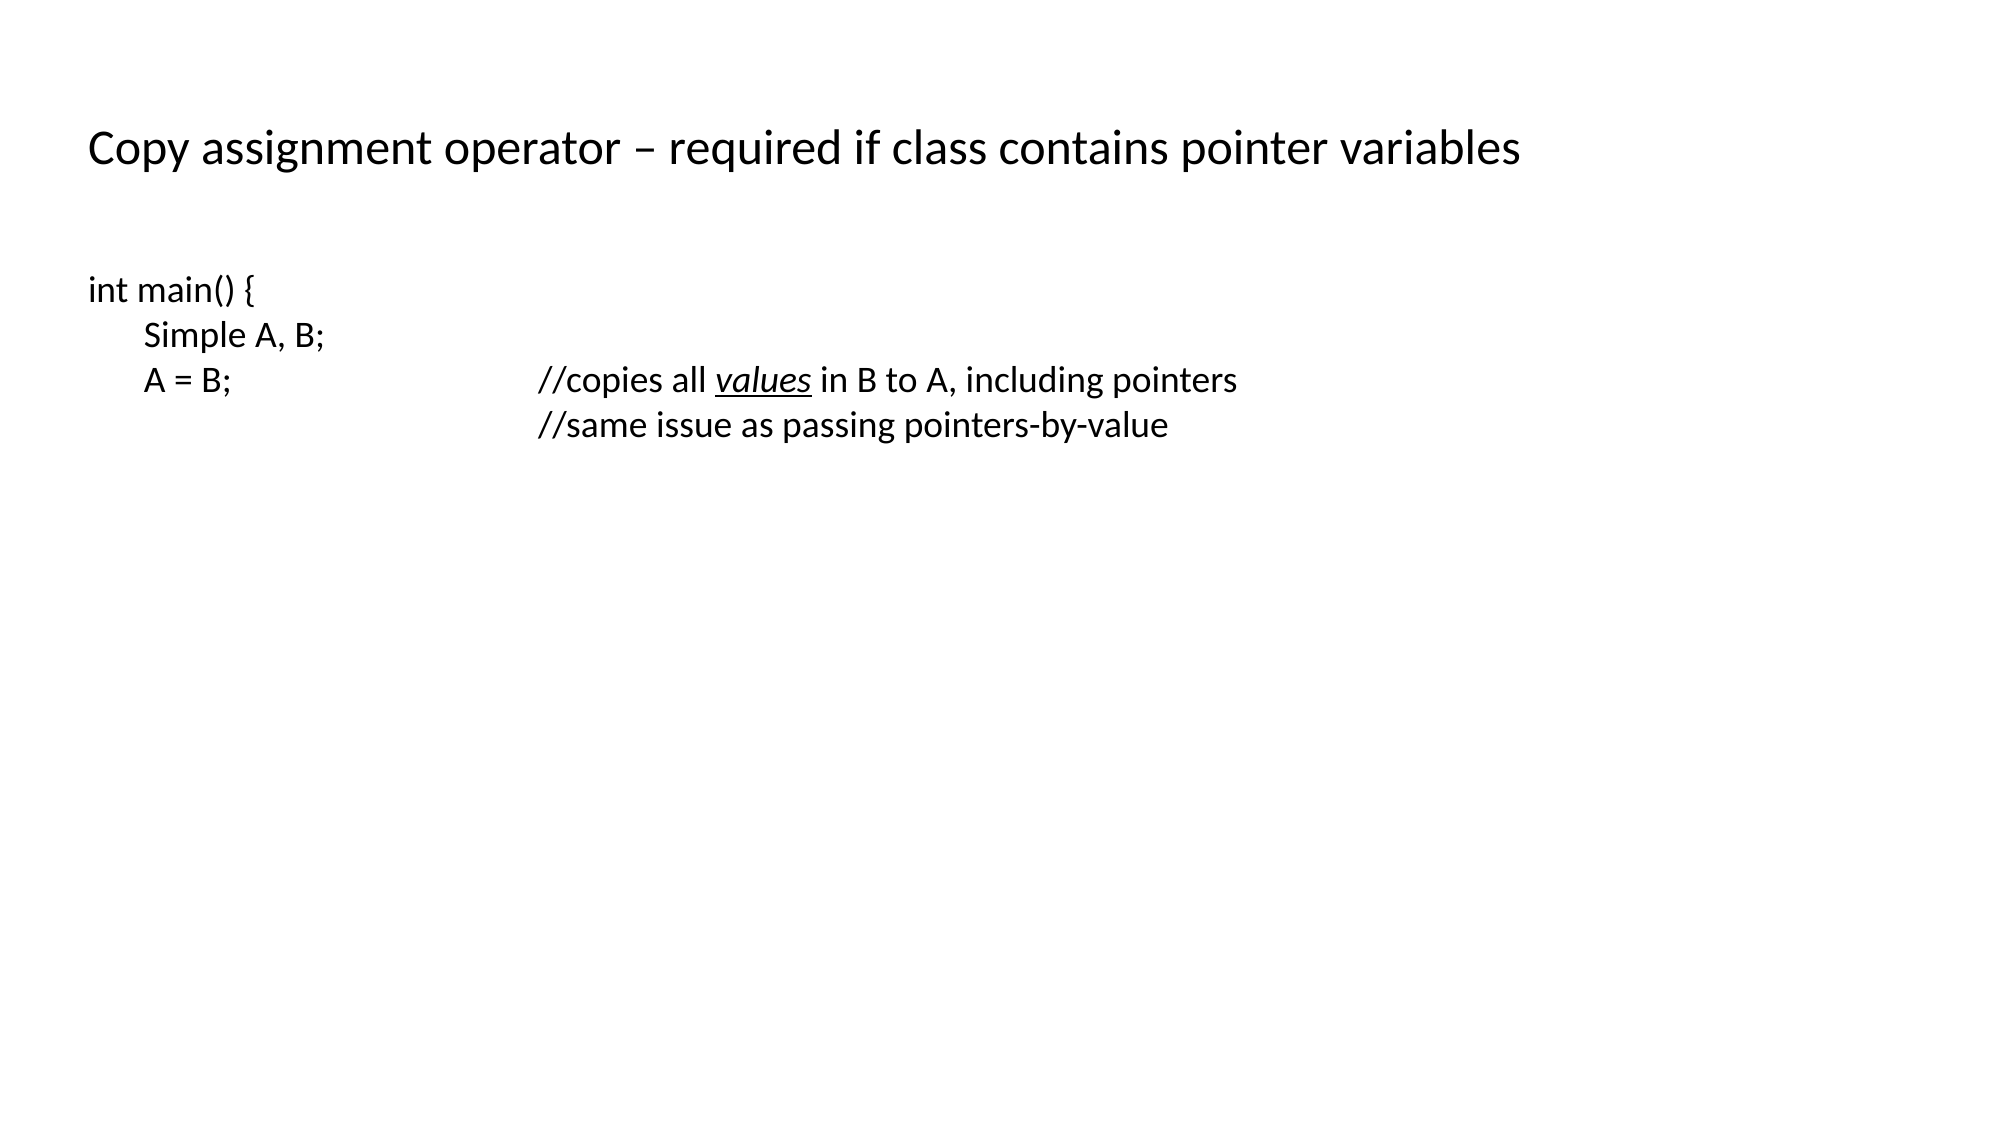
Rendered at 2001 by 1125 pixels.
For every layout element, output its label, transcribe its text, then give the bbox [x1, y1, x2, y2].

text_box Copy assignment operator – required if class contains pointer variables int main() { Simple A, B; A = B; //copies all values in B to A, including pointers //same issue as passing pointers-by-value [73, 107, 1944, 453]
